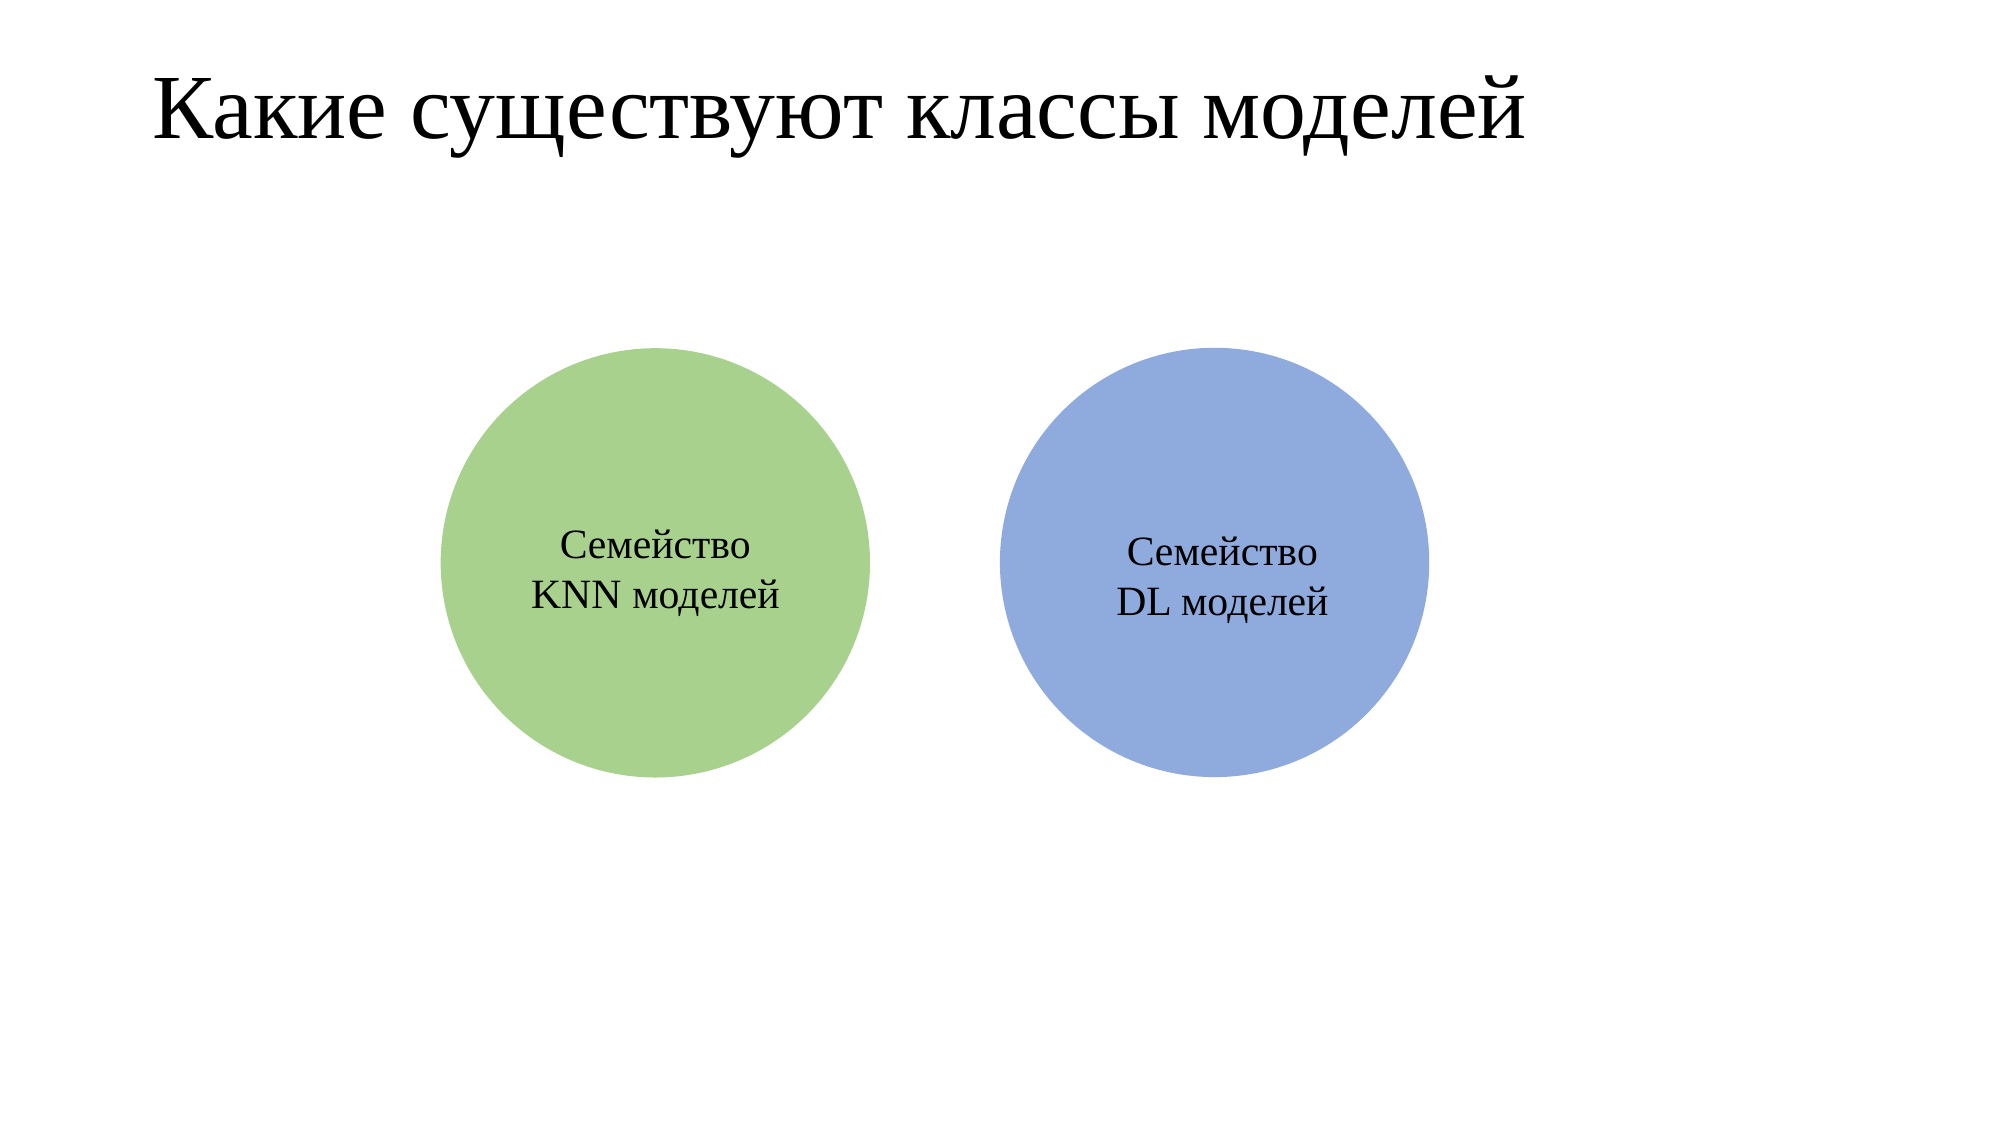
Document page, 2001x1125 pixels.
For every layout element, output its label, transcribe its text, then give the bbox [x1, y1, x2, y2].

title Какие существуют классы моделей [137, 0, 1863, 218]
text_box Семейство DL моделей [1081, 516, 1364, 632]
text_box [439, 347, 872, 779]
text_box Семейство KNN моделей [509, 509, 802, 625]
text_box [998, 346, 1431, 779]
